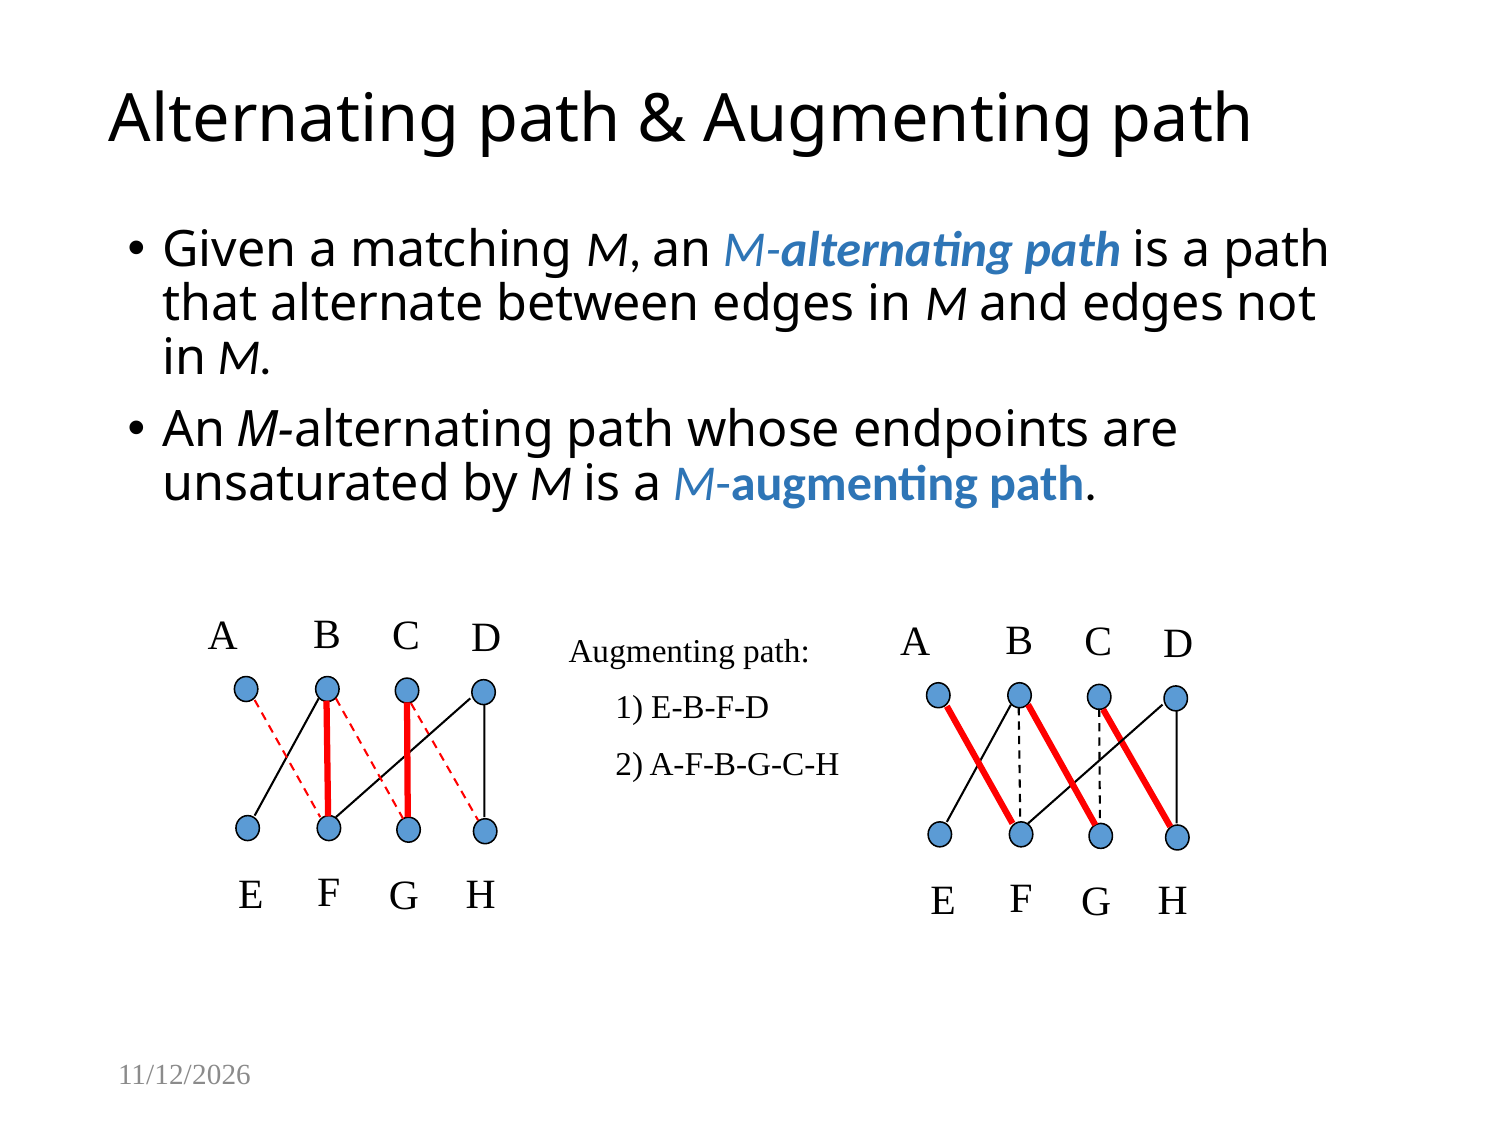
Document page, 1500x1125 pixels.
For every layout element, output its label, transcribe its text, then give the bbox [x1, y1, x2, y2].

text_box F [994, 863, 1049, 928]
text_box [317, 815, 341, 841]
title Alternating path & Augmenting path [93, 45, 1413, 196]
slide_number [103, 1042, 441, 1103]
text_box [315, 676, 340, 702]
text_box B [298, 599, 353, 664]
text_box [1007, 682, 1032, 708]
text_box [1087, 684, 1111, 710]
text_box [471, 679, 496, 705]
text_box [926, 682, 951, 708]
text_box H [1142, 865, 1197, 931]
list Given a matching M, an M-alternating path is a path that alternate between edges in M and edges not in M. An M-alternating path whose endpoints are unsaturated by M is a M-augmenting path. [112, 215, 1388, 521]
text_box [473, 818, 497, 844]
text_box G [1066, 866, 1121, 932]
text_box [1009, 821, 1033, 847]
text_box [928, 821, 952, 847]
text_box [1089, 823, 1113, 849]
text_box A [885, 606, 940, 671]
text_box C [377, 600, 432, 665]
text_box [235, 815, 260, 841]
text_box D [1148, 608, 1207, 674]
text_box C [1069, 606, 1124, 671]
text_box [234, 676, 258, 702]
text_box F [302, 857, 357, 922]
text_box E [915, 865, 970, 931]
text_box [395, 678, 419, 704]
text_box H [450, 859, 505, 925]
text_box [1164, 685, 1188, 711]
text_box E [223, 859, 278, 925]
text_box Augmenting path: 1) E-B-F-D 2) A-F-B-G-C-H [553, 621, 915, 790]
text_box A [192, 600, 247, 665]
text_box G [374, 860, 429, 925]
text_box B [990, 605, 1045, 671]
text_box [396, 817, 421, 843]
text_box [1165, 825, 1190, 850]
text_box D [456, 602, 515, 668]
